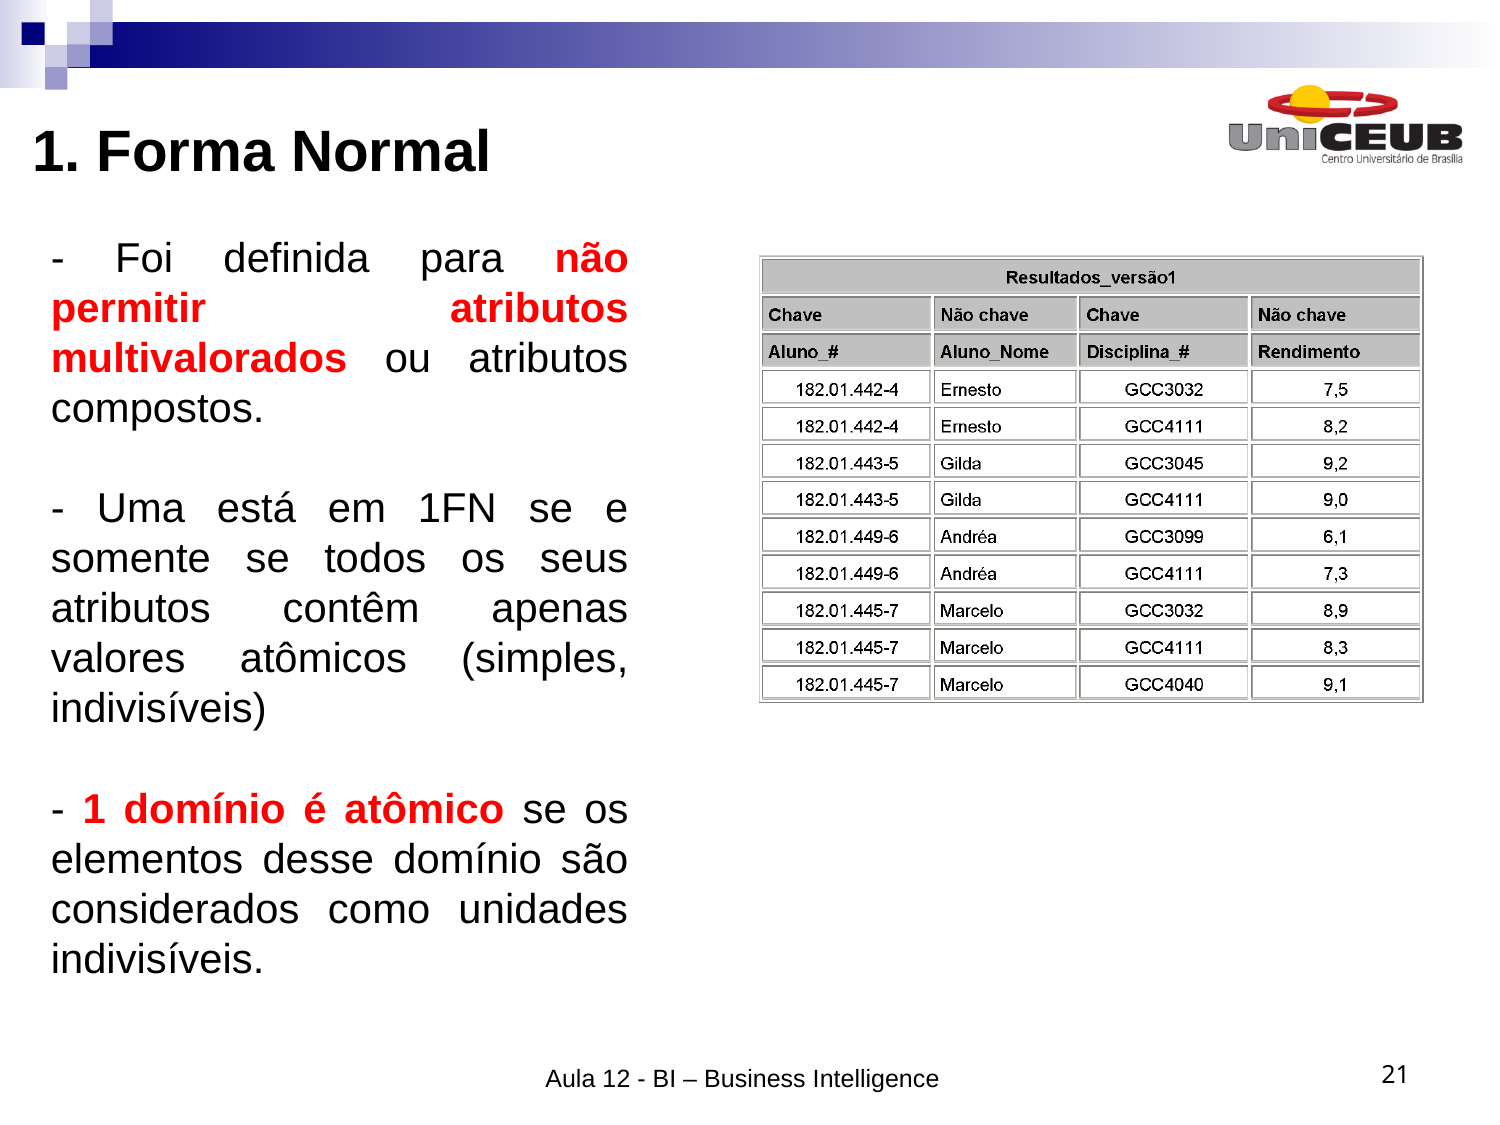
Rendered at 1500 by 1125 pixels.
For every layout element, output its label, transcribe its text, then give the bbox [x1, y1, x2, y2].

picture [690, 255, 1492, 729]
text_box - Foi definida para não permitir atributos multivalorados ou atributos compostos. - Uma está em 1FN se e somente se todos os seus atributos contêm apenas valores atômicos (simples, indivisíveis) - 1 domínio é atômico se os elementos desse domínio são considerados como unidades indivisíveis. [35, 223, 644, 609]
text_box ‹#› [1074, 1024, 1425, 1100]
text_box Aula 12 - BI – Business Intelligence [512, 1024, 988, 1100]
picture [1227, 83, 1464, 165]
text_box 1. Forma Normal [17, 105, 882, 224]
